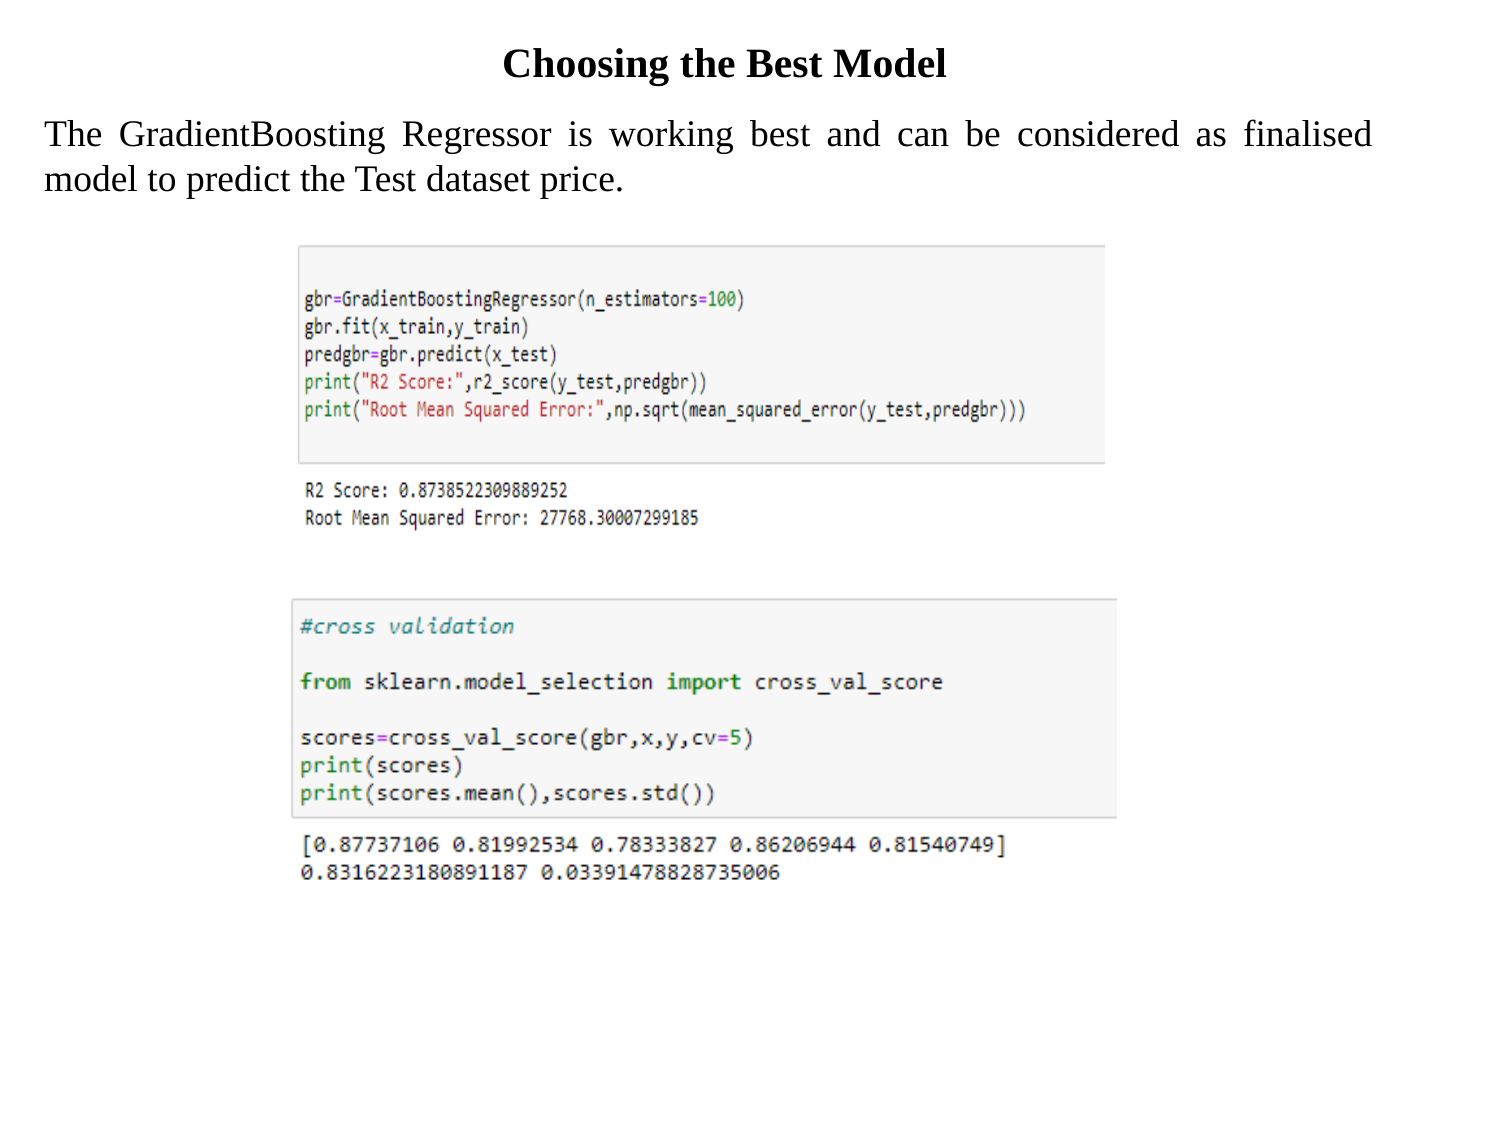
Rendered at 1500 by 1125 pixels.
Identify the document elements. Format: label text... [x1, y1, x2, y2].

text_box The GradientBoosting Regressor is working best and can be considered as finalised model to predict the Test dataset price. [29, 101, 1389, 207]
picture [288, 242, 1105, 562]
text_box Choosing the Best Model [487, 28, 962, 93]
picture [288, 597, 1117, 918]
